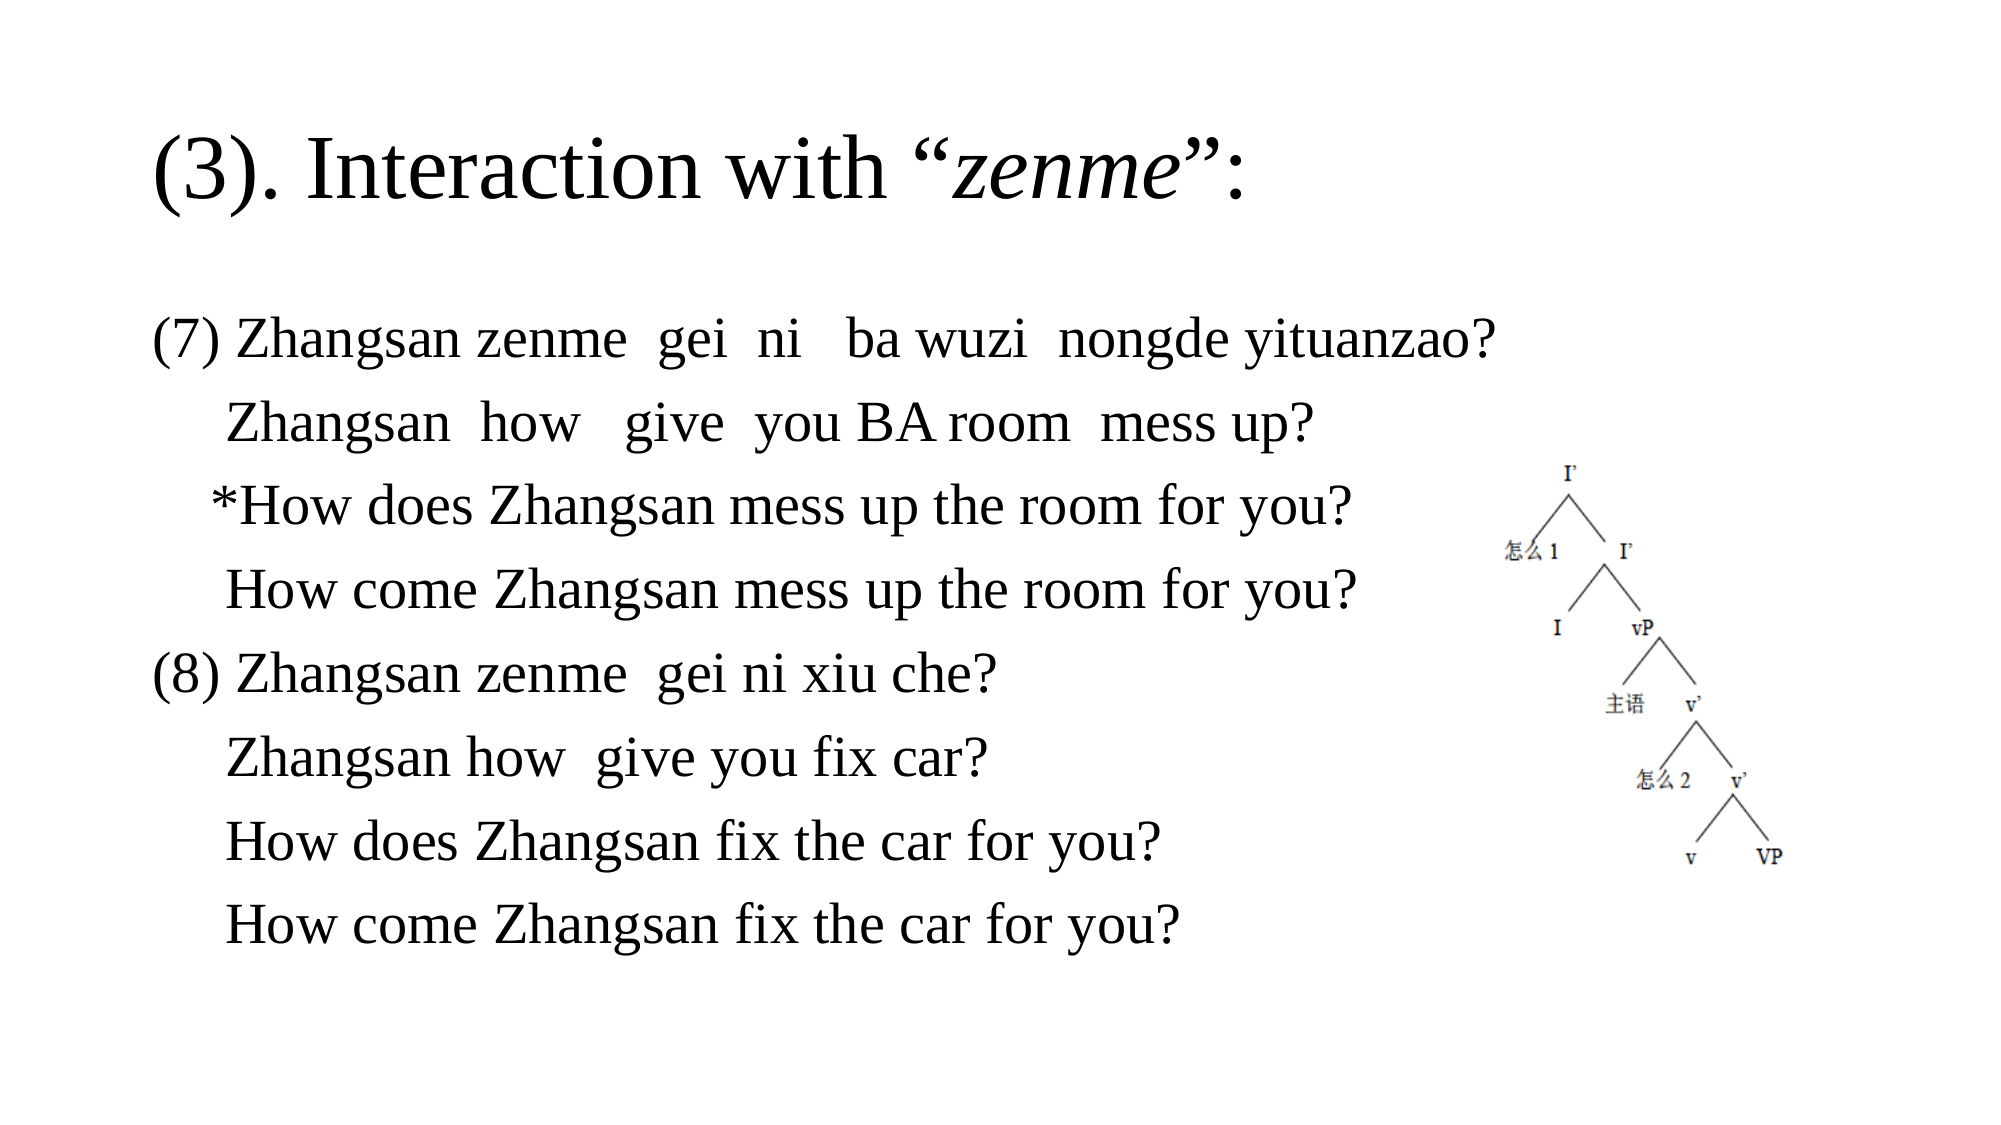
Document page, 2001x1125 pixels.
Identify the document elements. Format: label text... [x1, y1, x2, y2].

title (3). Interaction with “zenme”: [137, 59, 1863, 278]
picture [1464, 433, 1895, 880]
list (7) Zhangsan zenme gei ni ba wuzi nongde yituanzao? Zhangsan how give you BA room mess up? *How does Zhangsan mess up the room for you? How come Zhangsan mess up the room for you? (8) Zhangsan zenme gei ni xiu che? Zhangsan how give you fix car? How does Zhangsan fix the car for you? How come Zhangsan fix the car for you? [137, 299, 1863, 1014]
